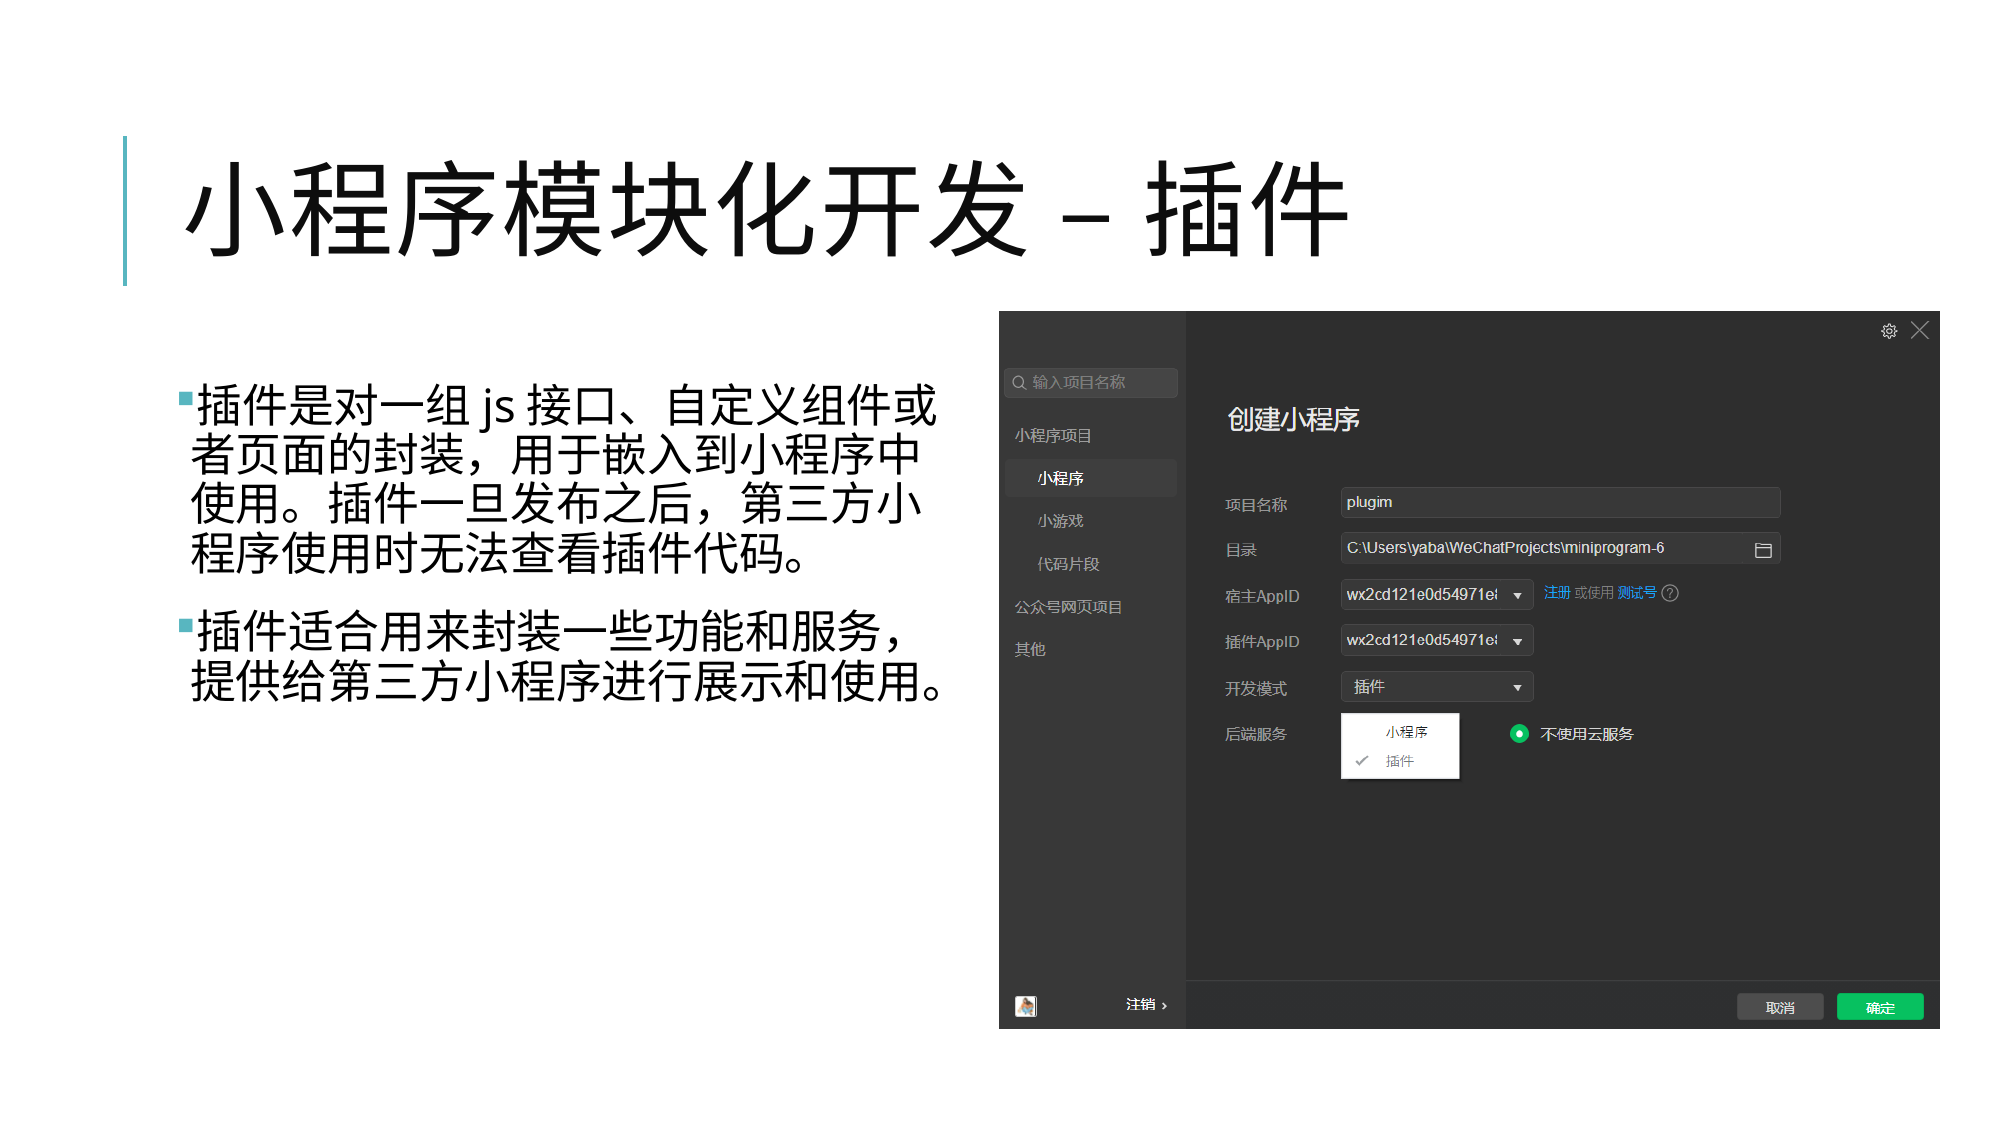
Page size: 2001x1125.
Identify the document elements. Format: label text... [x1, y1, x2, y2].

list 插件是对一组js接口、自定义组件或者页面的封装，用于嵌入到小程序中使用。插件一旦发布之后，第三方小程序使用时无法查看插件代码。 插件适合用来封装一些功能和服务，提供给第三方小程序进行展示和使用。 [168, 375, 973, 1035]
title 小程序模块化开发 – 插件 [168, 96, 1763, 342]
picture [999, 311, 1940, 1030]
